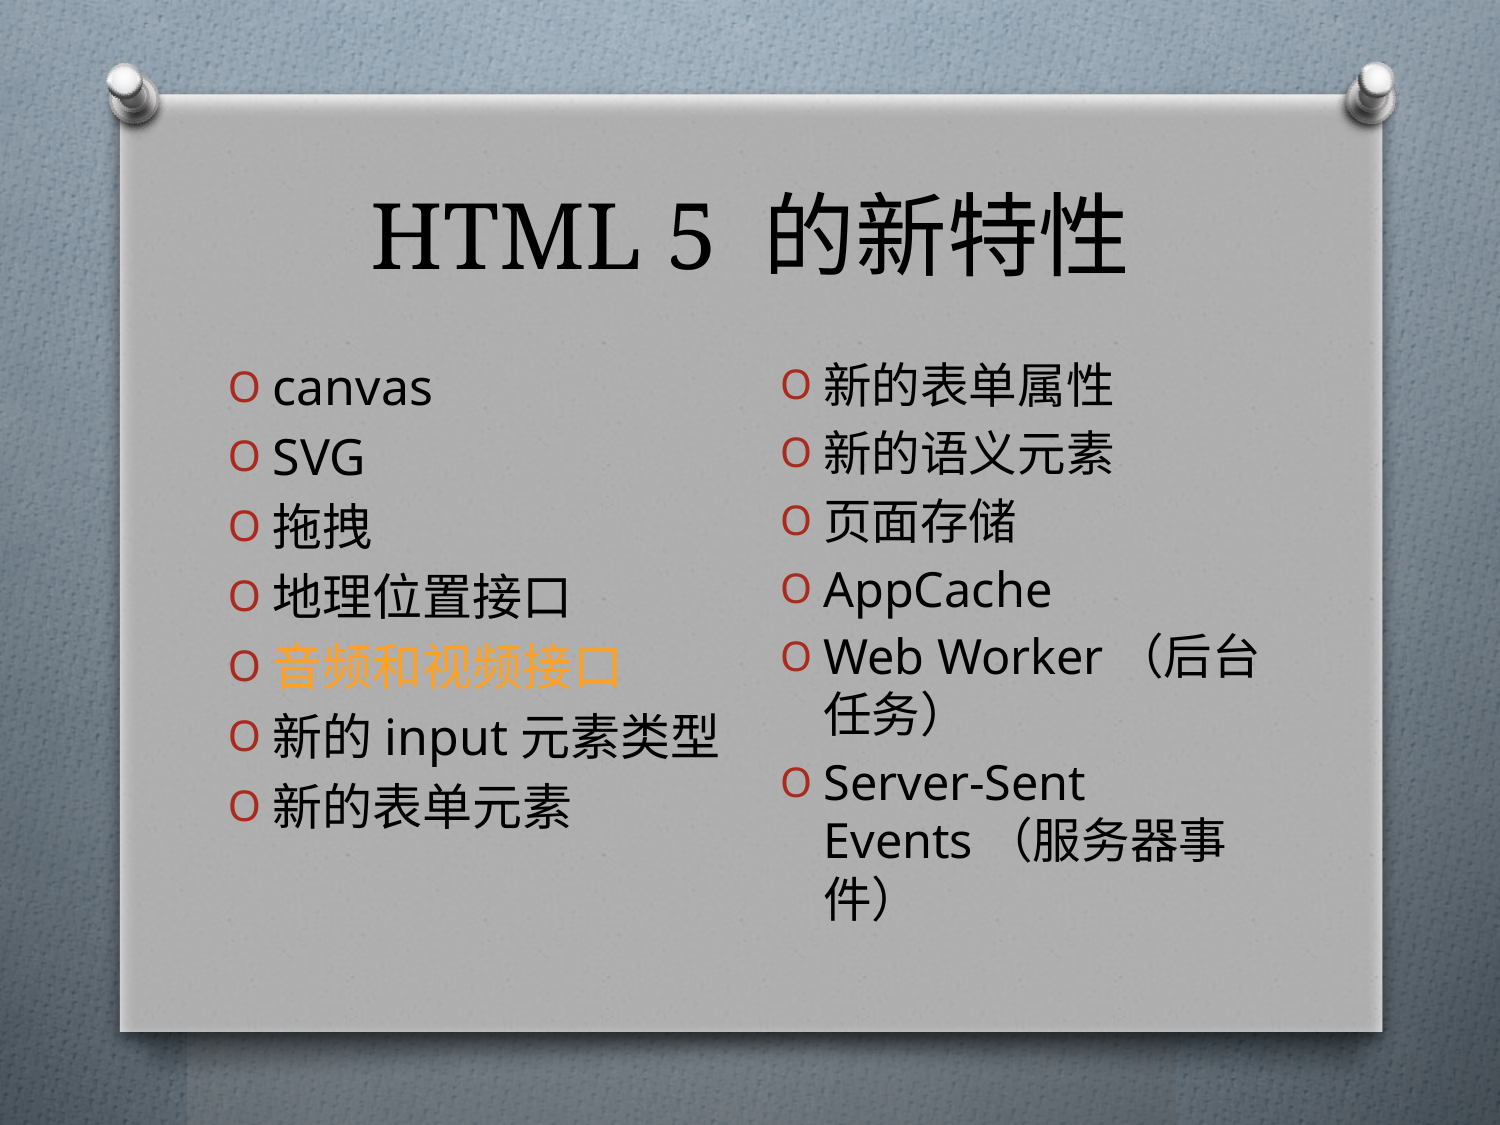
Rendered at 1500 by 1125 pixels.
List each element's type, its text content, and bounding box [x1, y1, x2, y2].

picture [1317, 35, 1439, 156]
list 新的表单属性 新的语义元素 页面存储 AppCache Web Worker（后台任务） Server-Sent Events（服务器事件） [765, 347, 1290, 939]
title HTML 5 的新特性 [179, 134, 1323, 332]
picture [75, 29, 198, 153]
list canvas SVG 拖拽 地理位置接口 音频和视频接口 新的input元素类型 新的表单元素 [213, 348, 738, 939]
